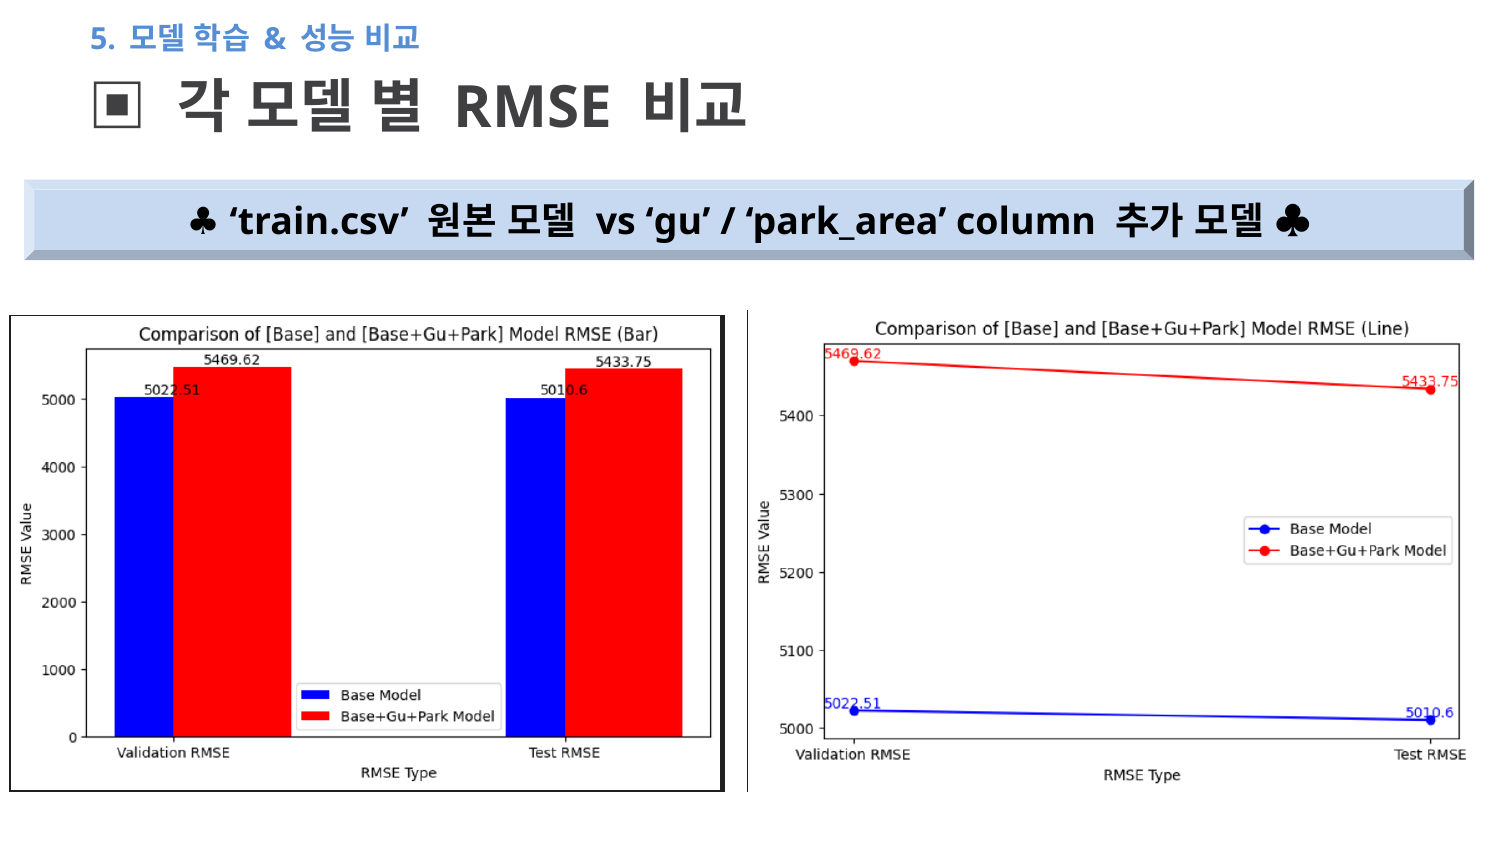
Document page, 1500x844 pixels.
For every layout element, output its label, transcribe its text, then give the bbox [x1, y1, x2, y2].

text_box ▣ 각 모델 별 RMSE 비교 [73, 40, 1424, 168]
text_box ♣ ‘train.csv’ 원본 모델 vs ‘gu’ / ‘park_area’ column 추가 모델 ♣ [22, 178, 1476, 262]
picture [9, 315, 725, 792]
title 5. 모델 학습 & 성능 비교 [75, 11, 657, 40]
picture [747, 310, 1475, 792]
